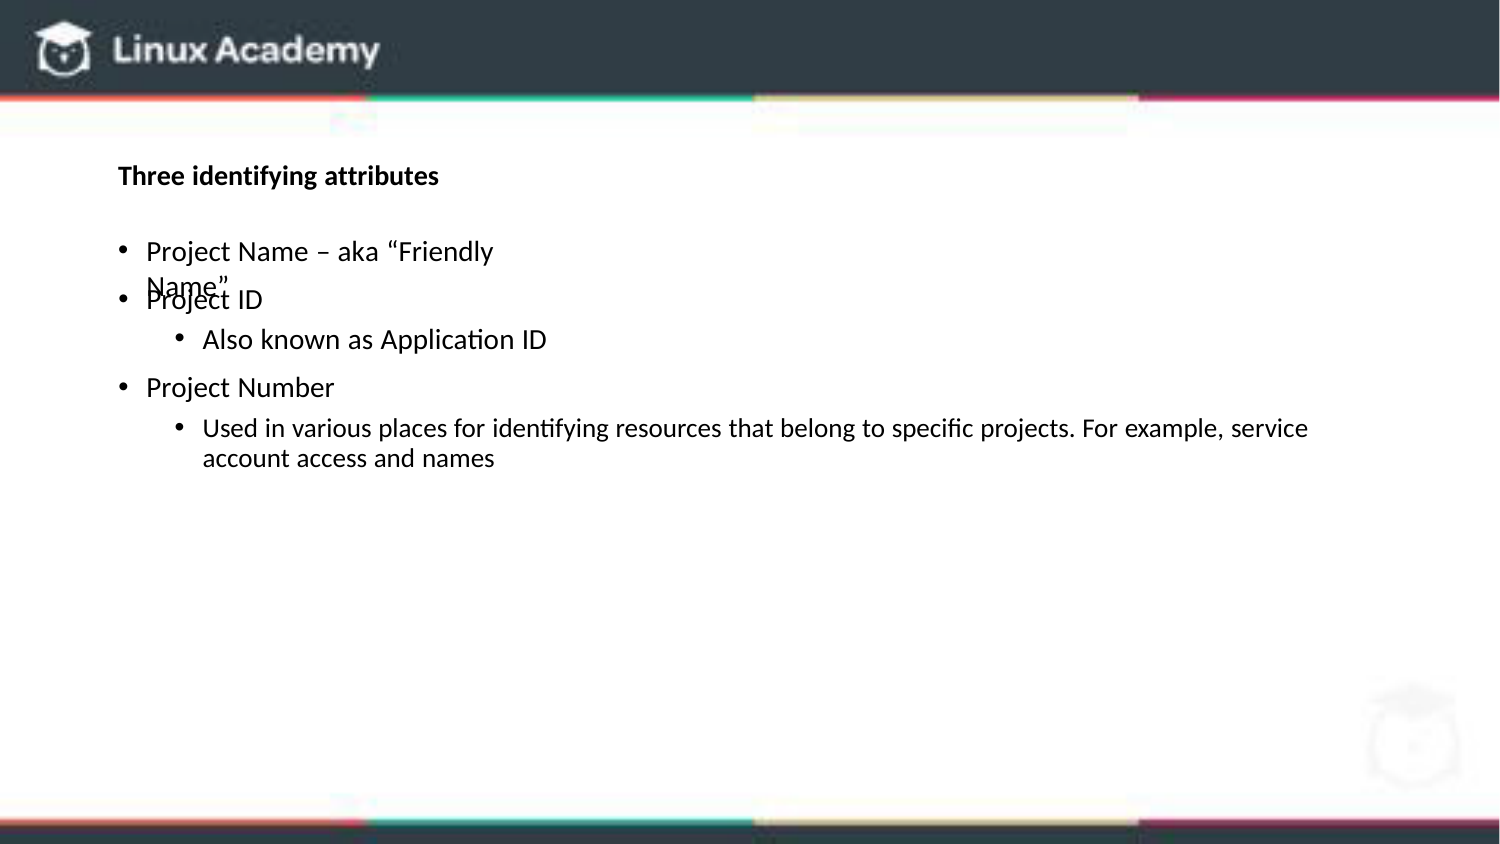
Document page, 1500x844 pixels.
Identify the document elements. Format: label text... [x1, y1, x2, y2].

text_box [0, 0, 1500, 844]
text_box Project ID Also known as Application ID Project Number Used in various places for identifying resources that belong to specific projects. For example, service account access and names [116, 280, 1348, 474]
text_box Project Name – aka “Friendly Name” [116, 231, 582, 280]
text_box Three identifying attributes [116, 157, 440, 226]
